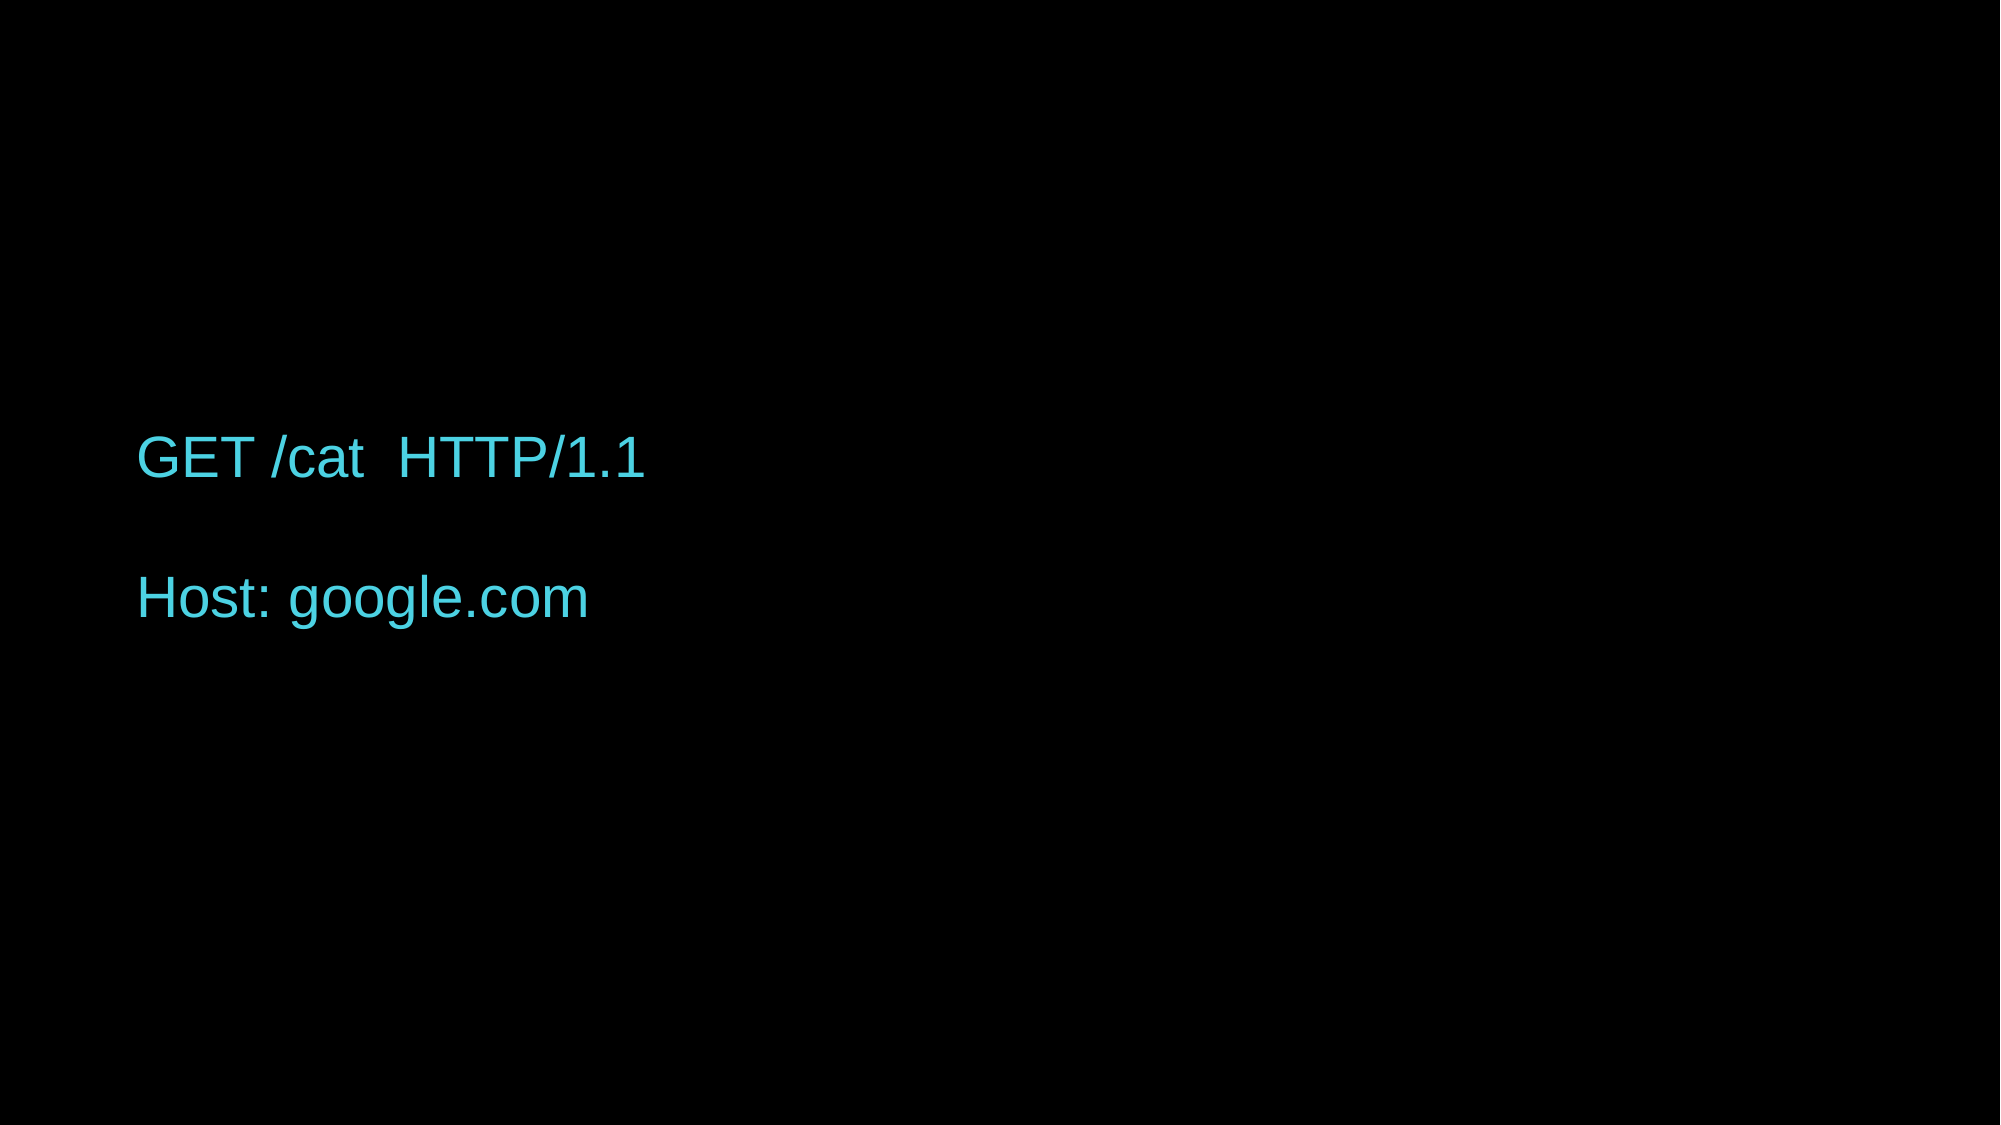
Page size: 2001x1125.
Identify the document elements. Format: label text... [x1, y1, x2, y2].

text_box GET /cat HTTP/1.1 Host: google.com [121, 351, 1122, 937]
